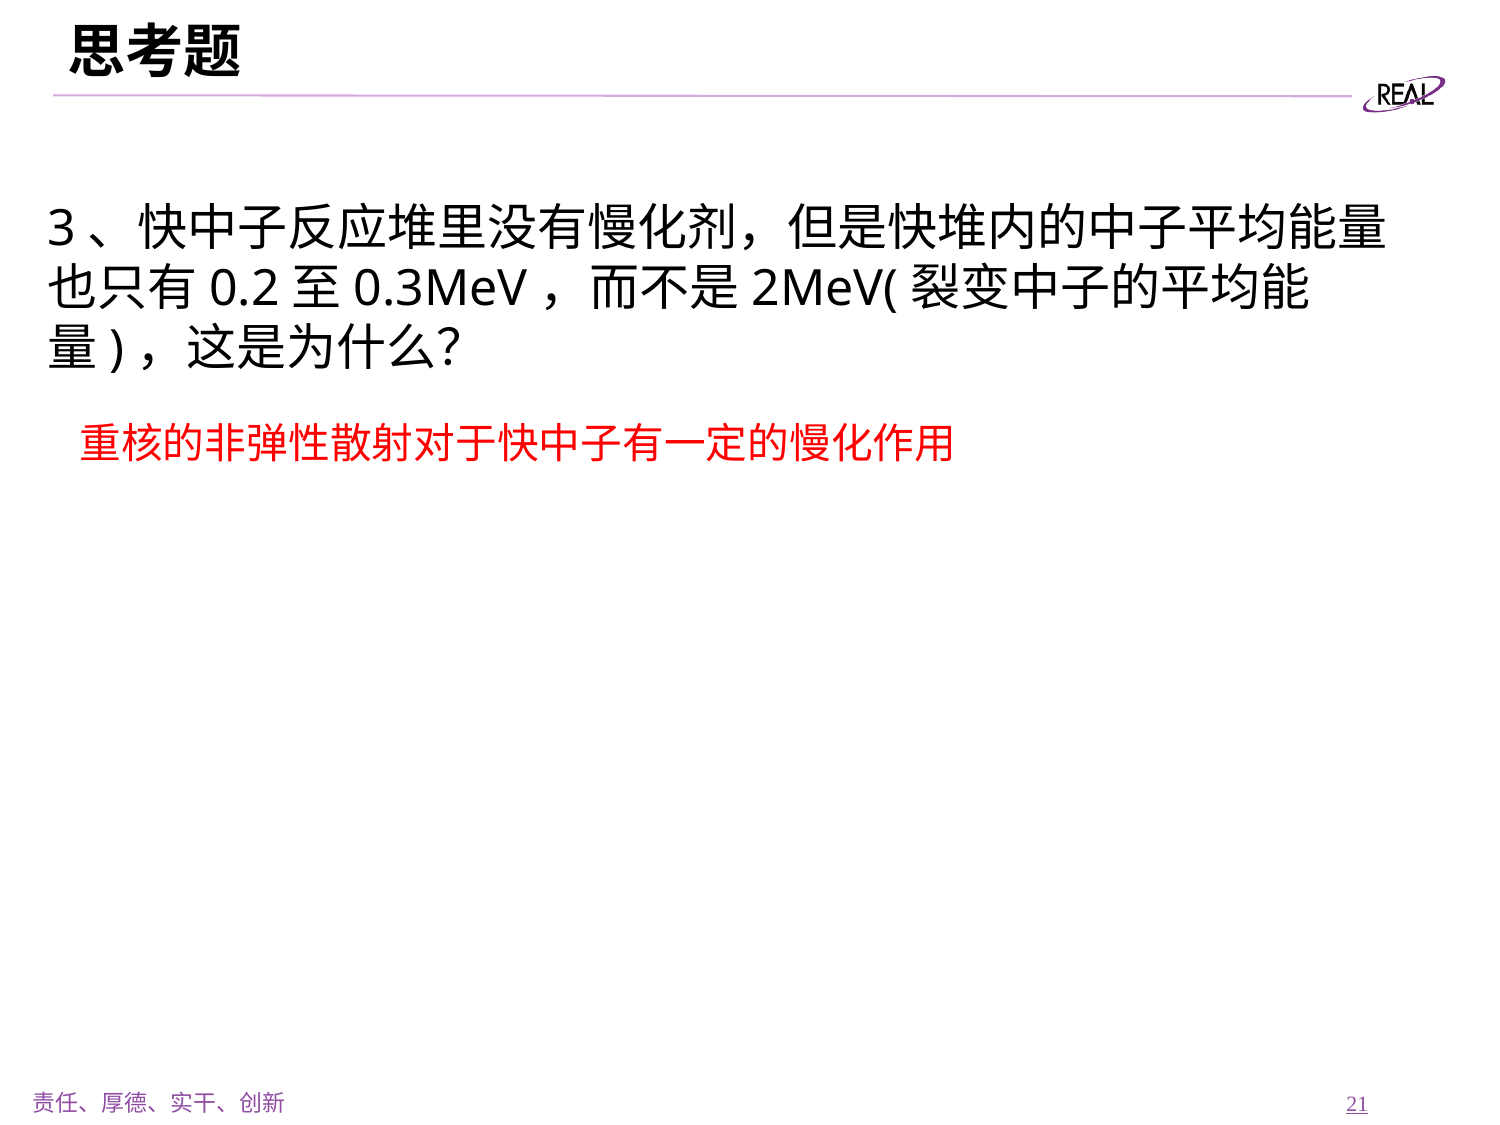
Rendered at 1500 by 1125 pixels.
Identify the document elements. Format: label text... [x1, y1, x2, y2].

picture [1362, 90, 1447, 113]
text_box 重核的非弹性散射对于快中子有一定的慢化作用 [64, 409, 1117, 474]
text_box 3、快中子反应堆里没有慢化剂，但是快堆内的中子平均能量也只有0.2至0.3MeV，而不是2MeV(裂变中子的平均能量)，这是为什么？ [32, 128, 1445, 383]
title 思考题 [52, 7, 1447, 90]
